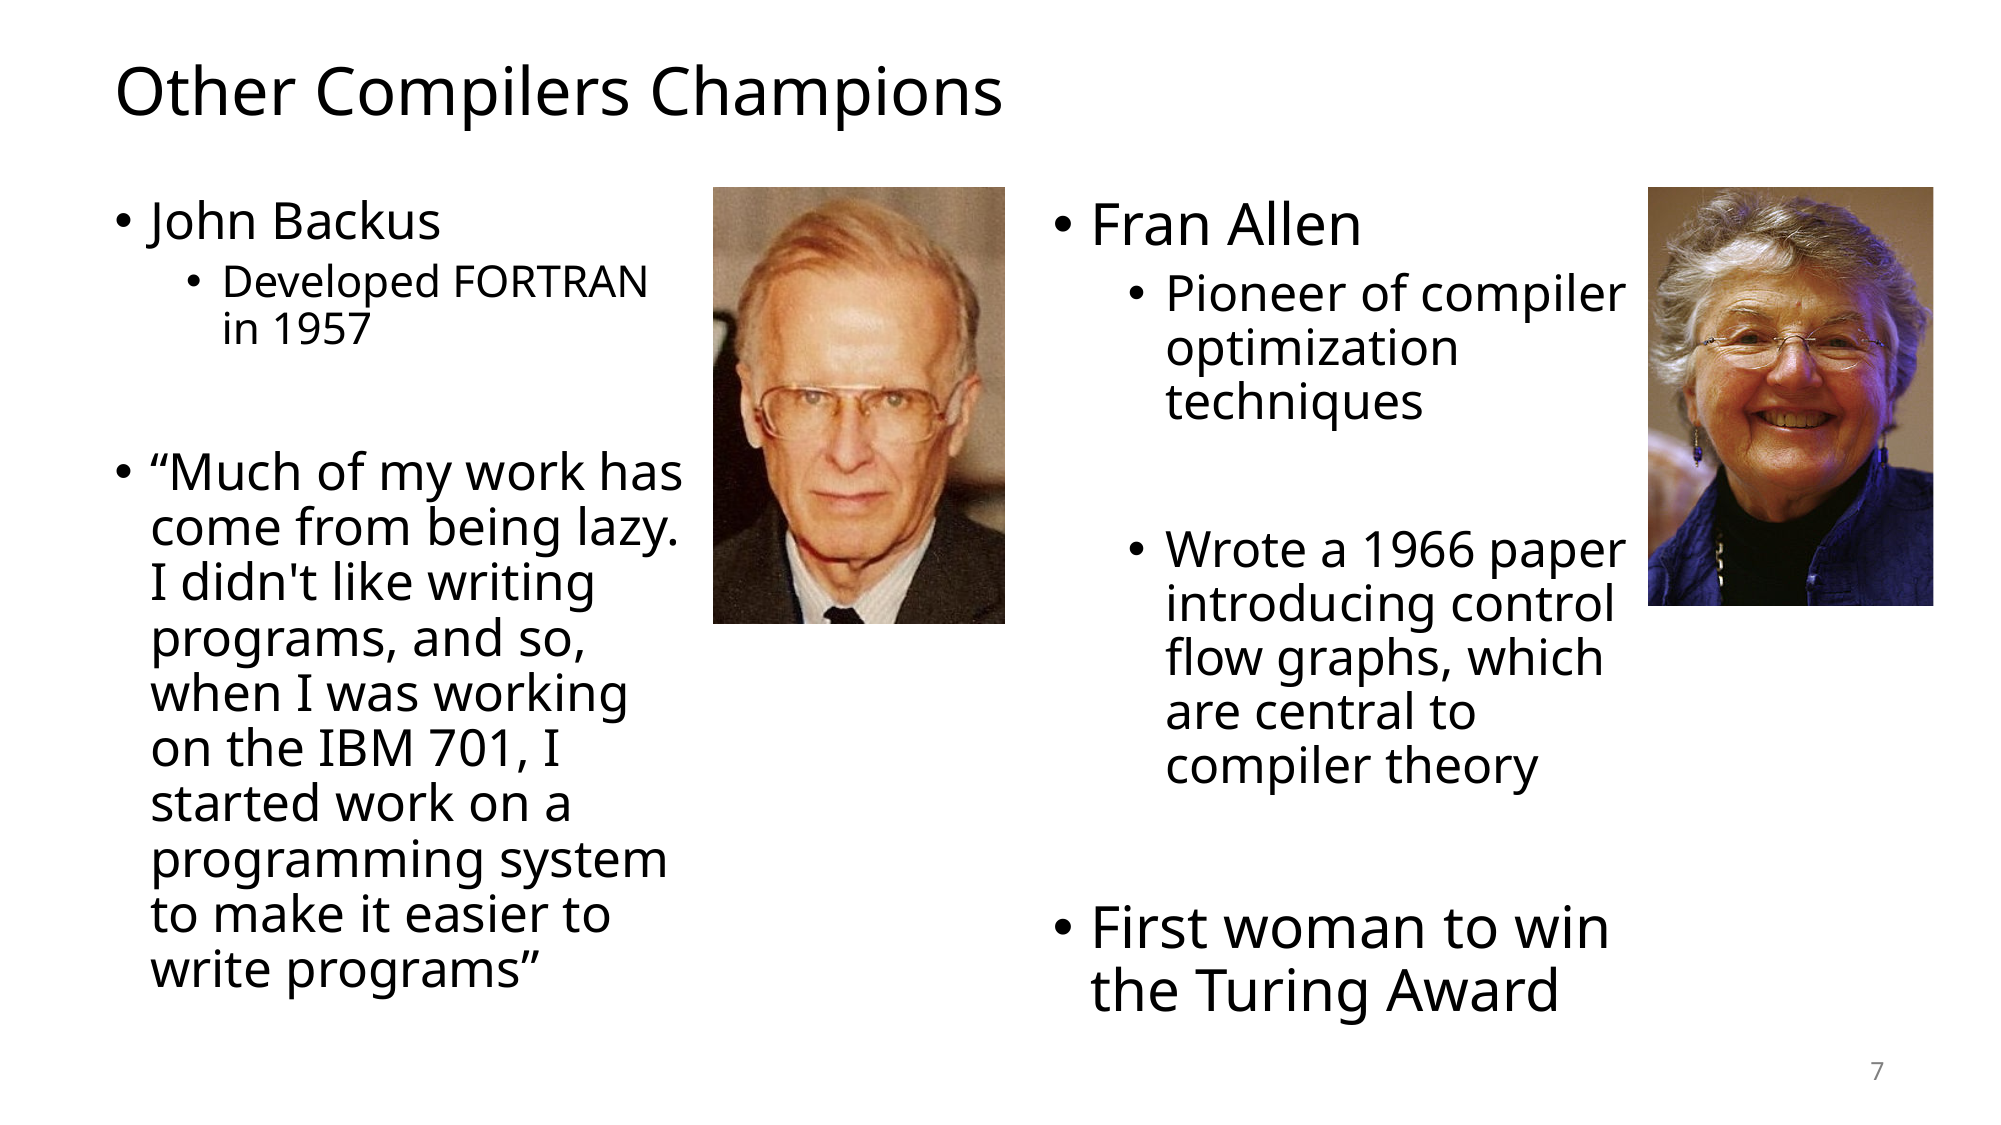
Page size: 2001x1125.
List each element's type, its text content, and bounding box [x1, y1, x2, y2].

picture [1648, 187, 1934, 606]
list John Backus Developed FORTRAN in 1957 “Much of my work has come from being lazy. I didn't like writing programs, and so, when I was working on the IBM 701, I started work on a programming system to make it easier to write programs” [99, 187, 714, 1013]
title Other Compilers Champions [99, 37, 1900, 150]
list Fran Allen Pioneer of compiler optimization techniques Wrote a 1966 paper introducing control flow graphs, which are central to compiler theory First woman to win the Turing Award [1037, 187, 1649, 1013]
slide_number 7 [1749, 1042, 1900, 1103]
picture [713, 187, 1005, 624]
